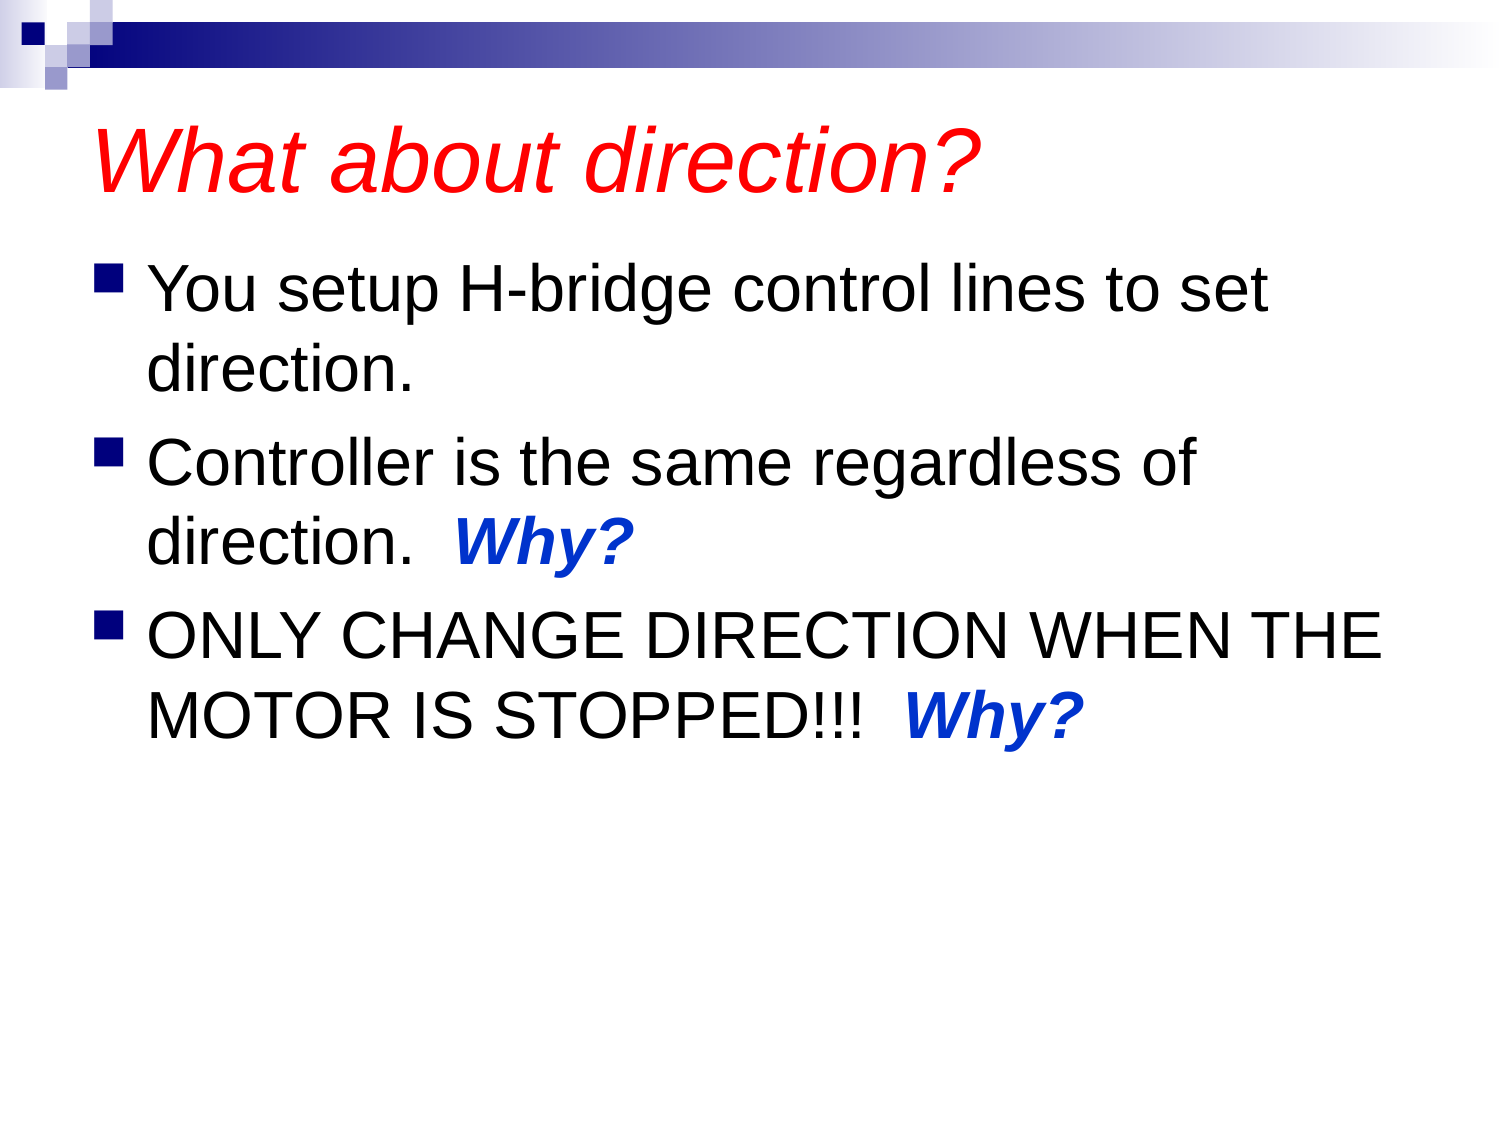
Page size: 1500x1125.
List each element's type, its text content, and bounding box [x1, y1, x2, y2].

list You setup H-bridge control lines to set direction. Controller is the same regardless of direction. Why? ONLY CHANGE DIRECTION WHEN THE MOTOR IS STOPPED!!! Why? [74, 237, 1426, 963]
title What about direction? [74, 74, 1426, 237]
